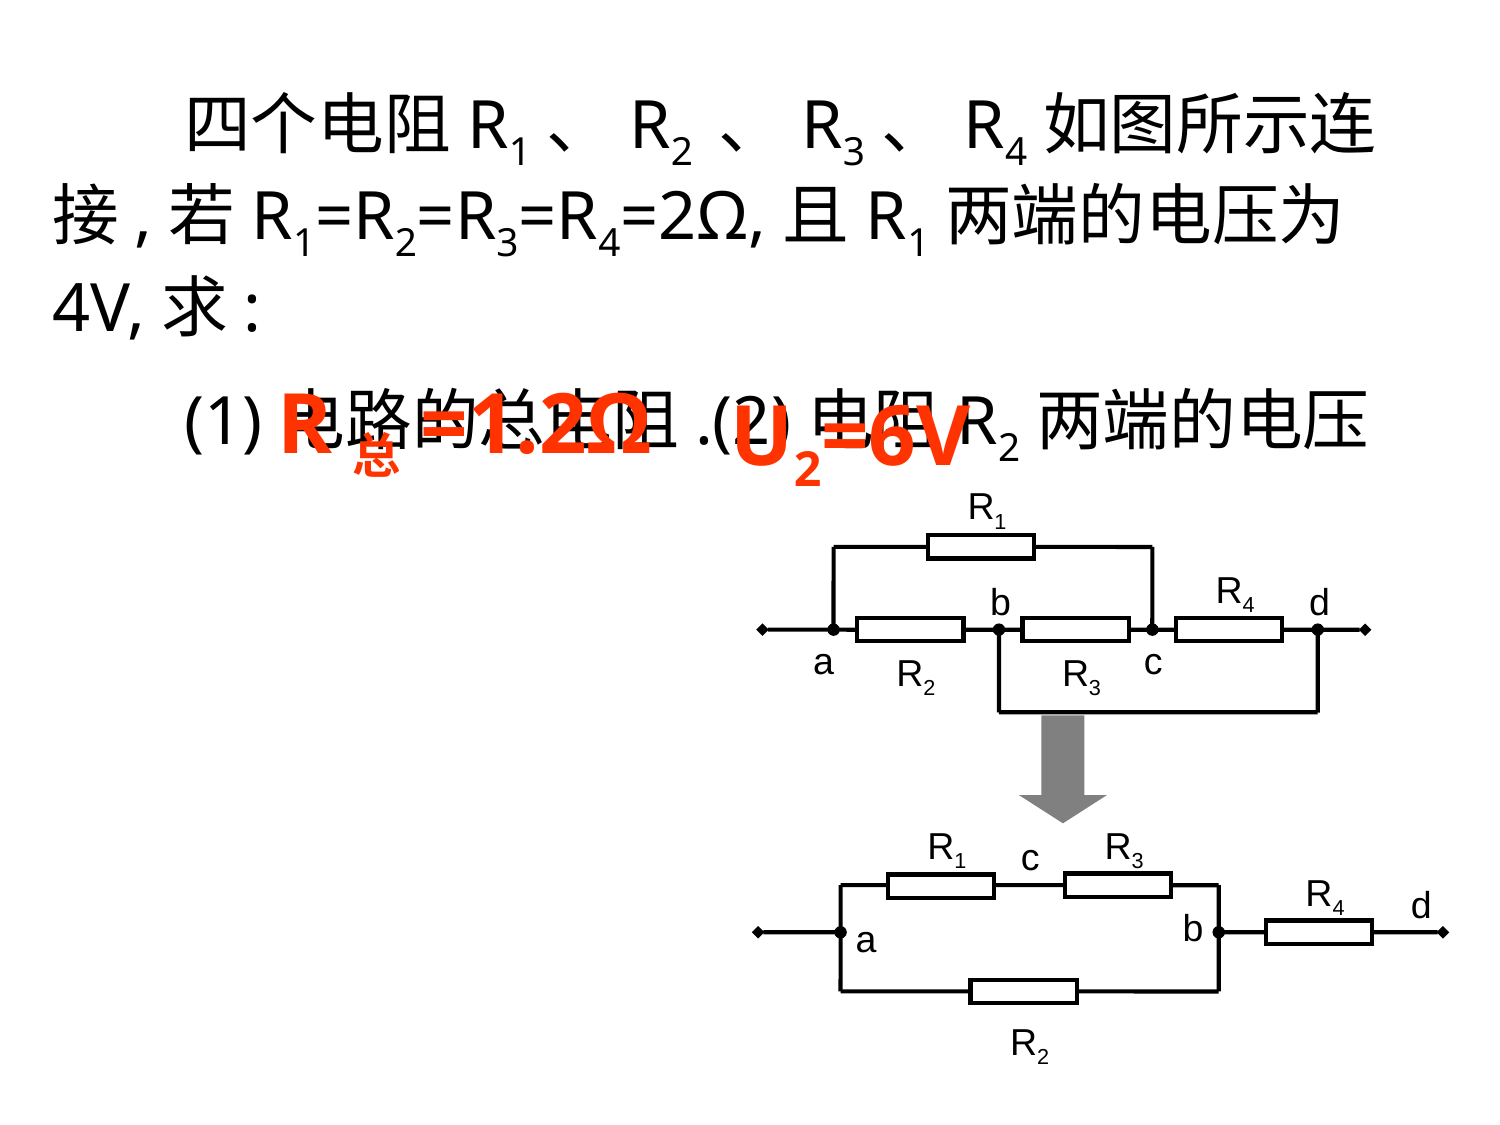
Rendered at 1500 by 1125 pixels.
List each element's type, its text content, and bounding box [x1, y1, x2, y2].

text_box [1021, 722, 1105, 812]
text_box 四个电阻R1、R2 、R3、R4如图所示连接,若R1=R2=R3=R4=2Ω,且R1两端的电压为4V,求: (1)电路的总电阻.(2)电阻R2两端的电压 [37, 75, 1444, 476]
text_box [757, 814, 1448, 1071]
text_box R总=1.2Ω [262, 362, 668, 491]
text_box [762, 474, 1366, 713]
text_box U2=6V [716, 374, 986, 504]
